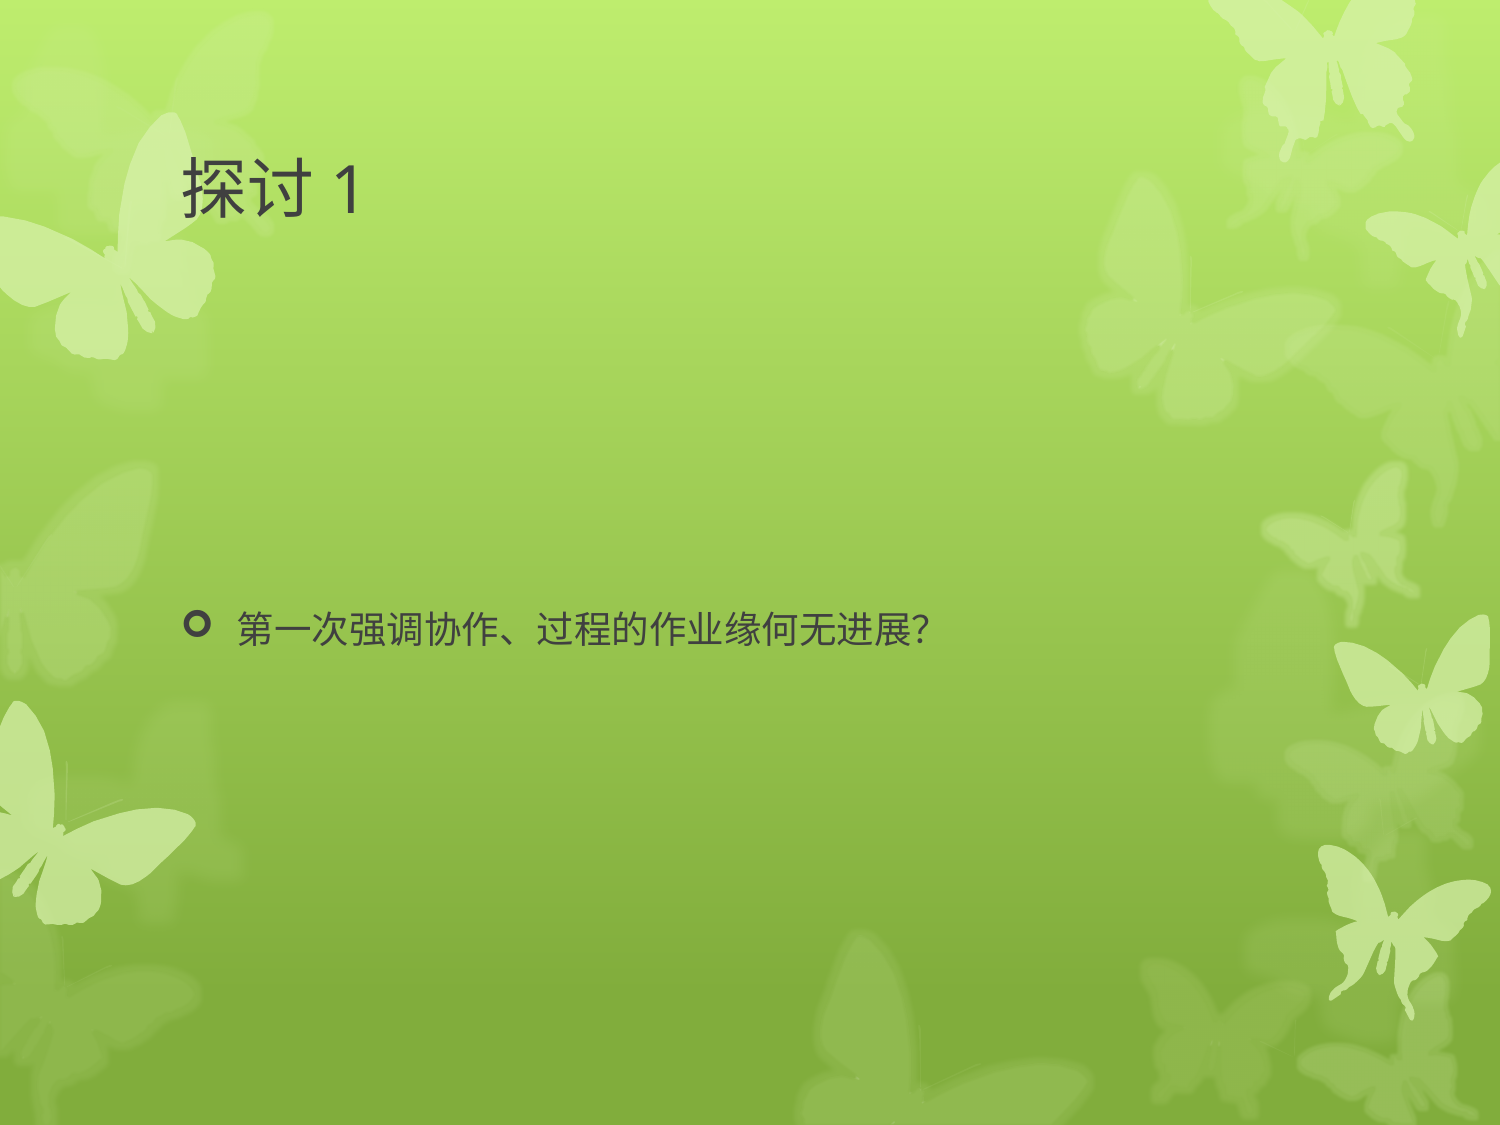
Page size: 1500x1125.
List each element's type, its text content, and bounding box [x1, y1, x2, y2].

list 第一次强调协作、过程的作业缘何无进展？ [165, 296, 1335, 962]
title 探讨1 [165, 110, 1335, 263]
